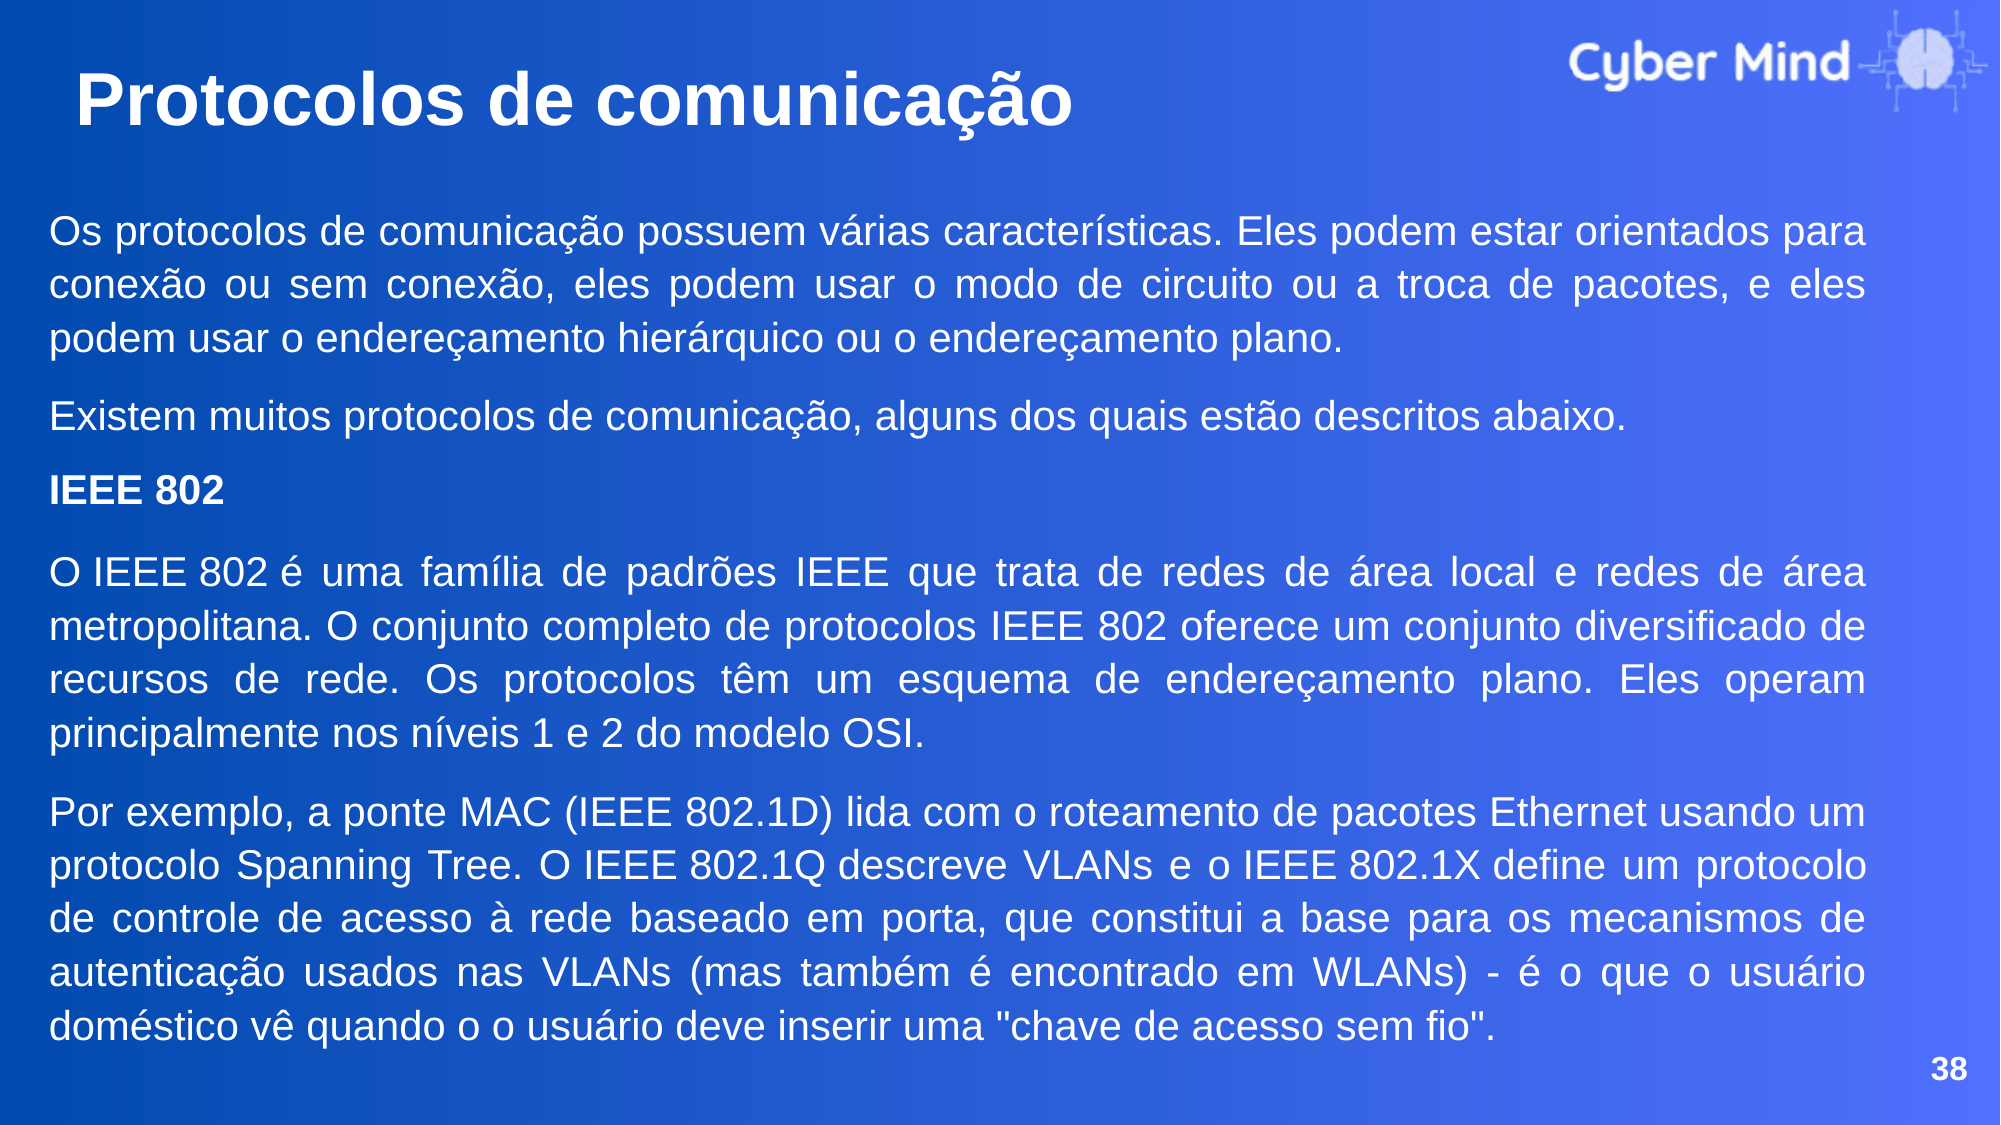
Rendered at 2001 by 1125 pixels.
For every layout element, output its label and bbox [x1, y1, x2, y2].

picture [1564, 6, 2000, 118]
list [0, 0, 2000, 1125]
